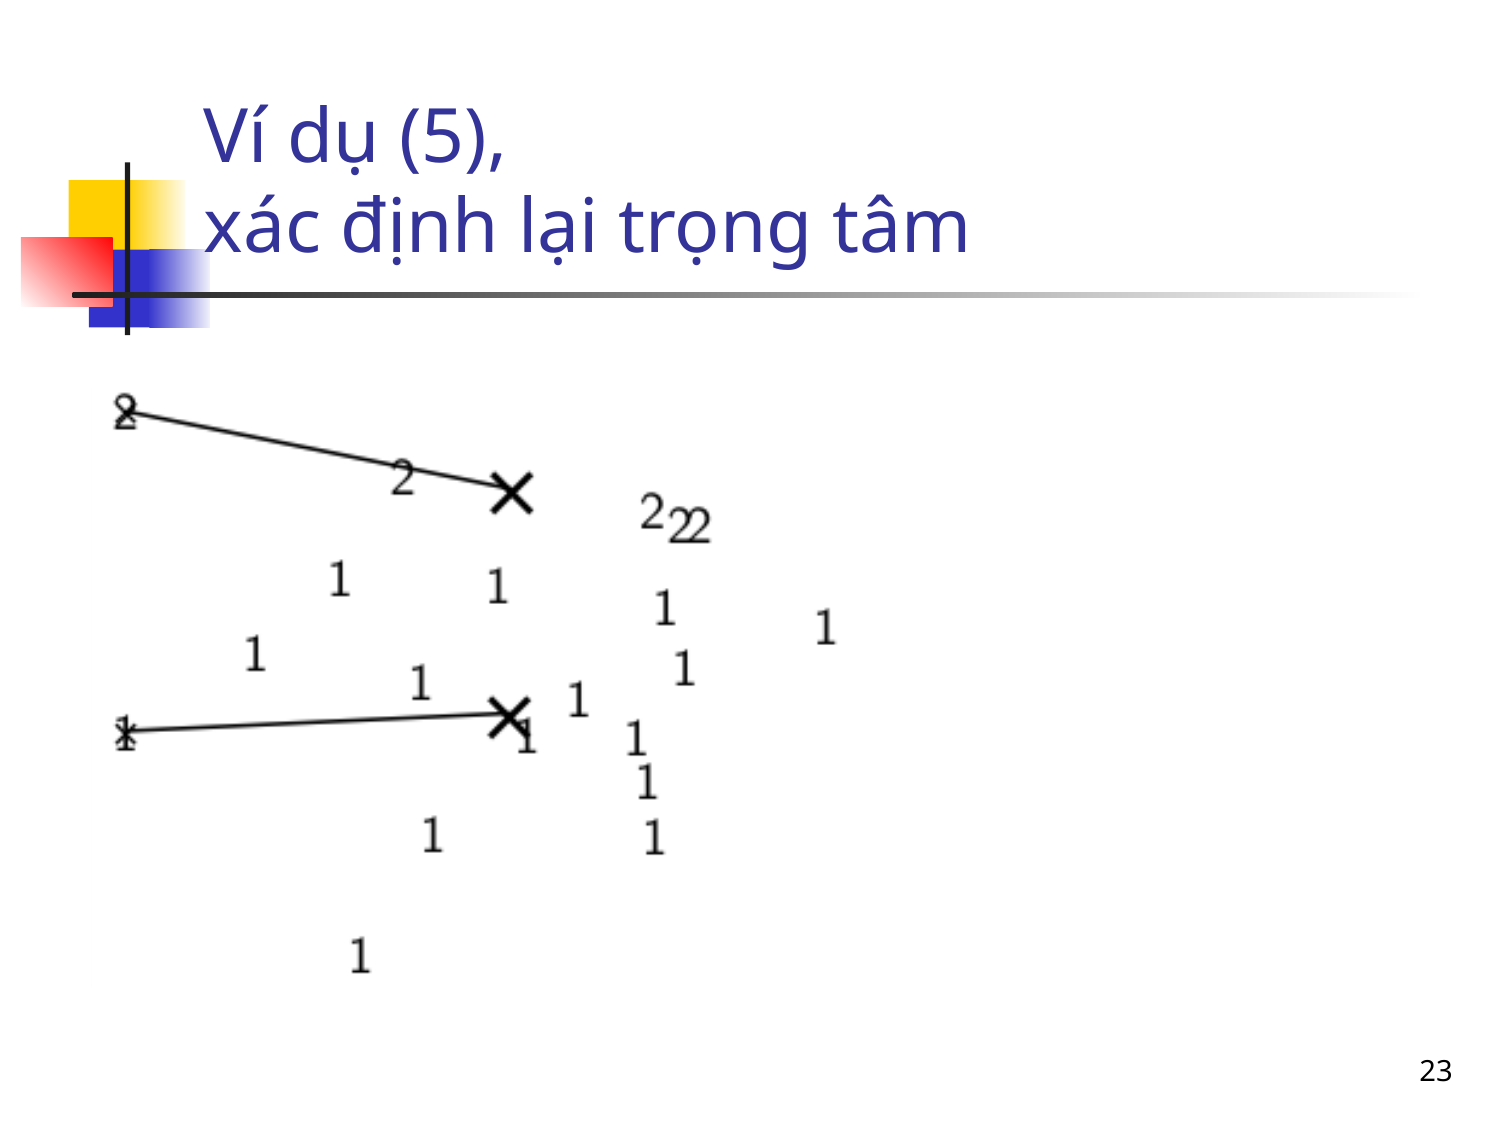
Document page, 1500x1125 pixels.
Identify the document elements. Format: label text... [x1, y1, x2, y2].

picture [89, 389, 852, 988]
slide_number 23 [1155, 1024, 1468, 1100]
title Ví dụ (5), xác định lại trọng tâm [188, 35, 1468, 275]
